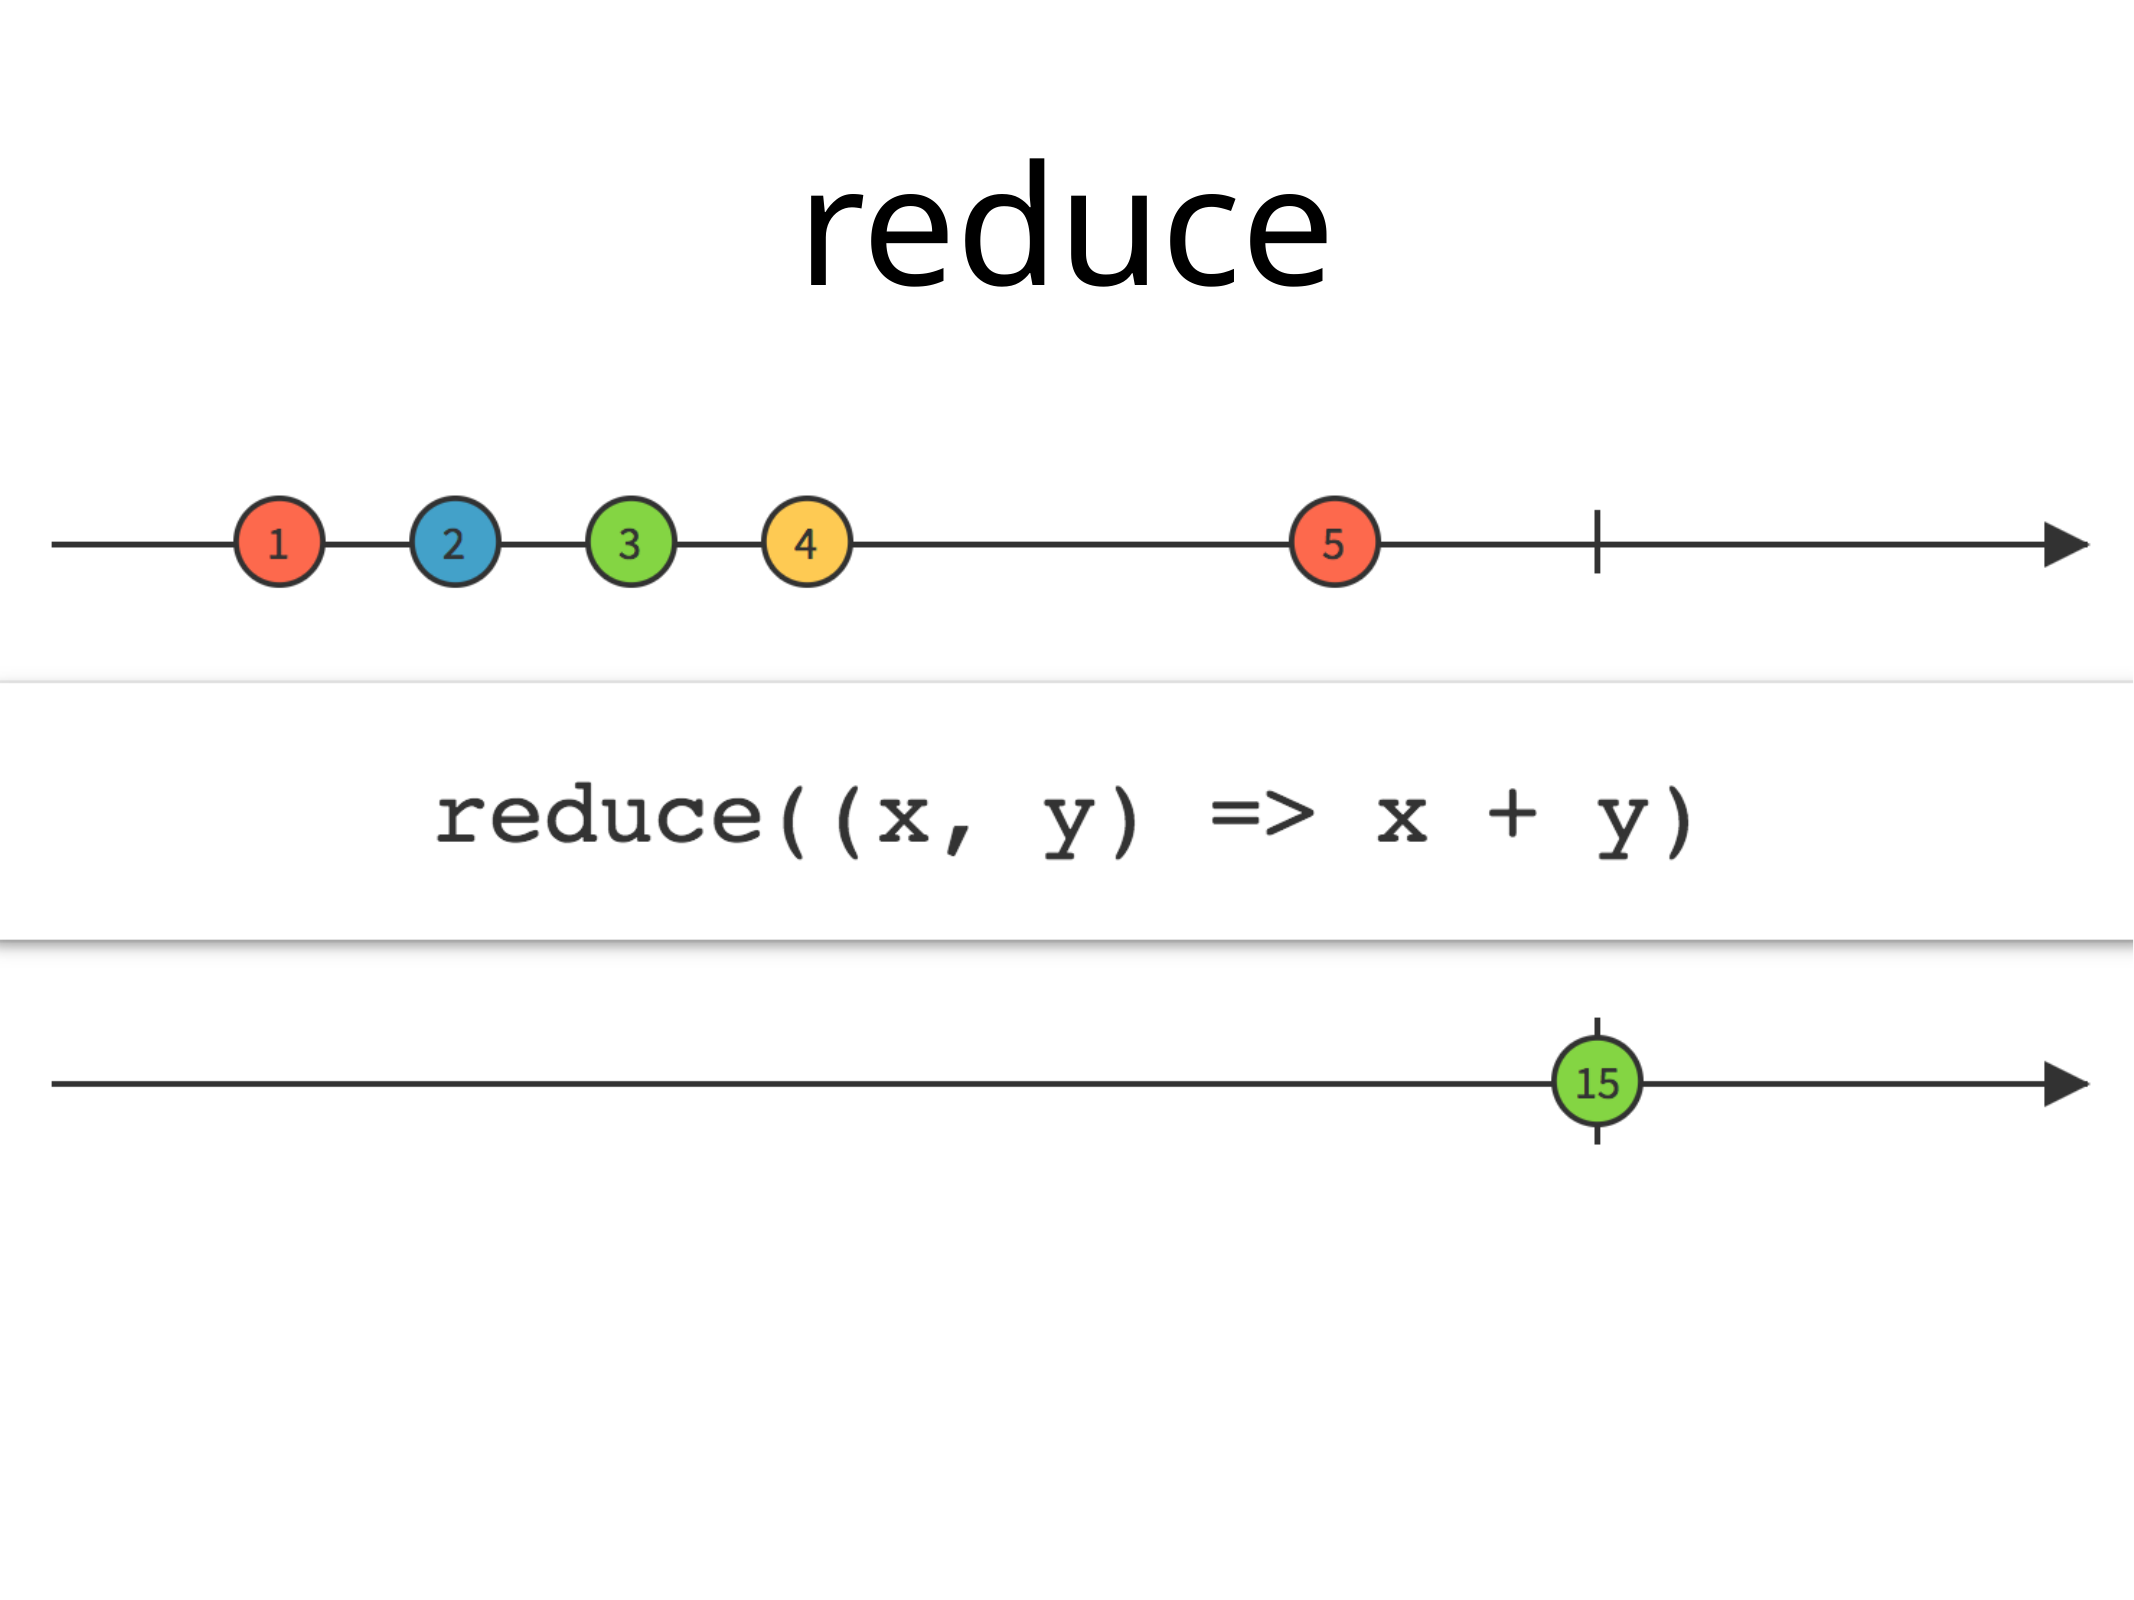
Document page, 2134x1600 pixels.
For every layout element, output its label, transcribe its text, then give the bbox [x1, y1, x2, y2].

title reduce [155, 41, 1978, 397]
picture [0, 414, 2134, 1214]
